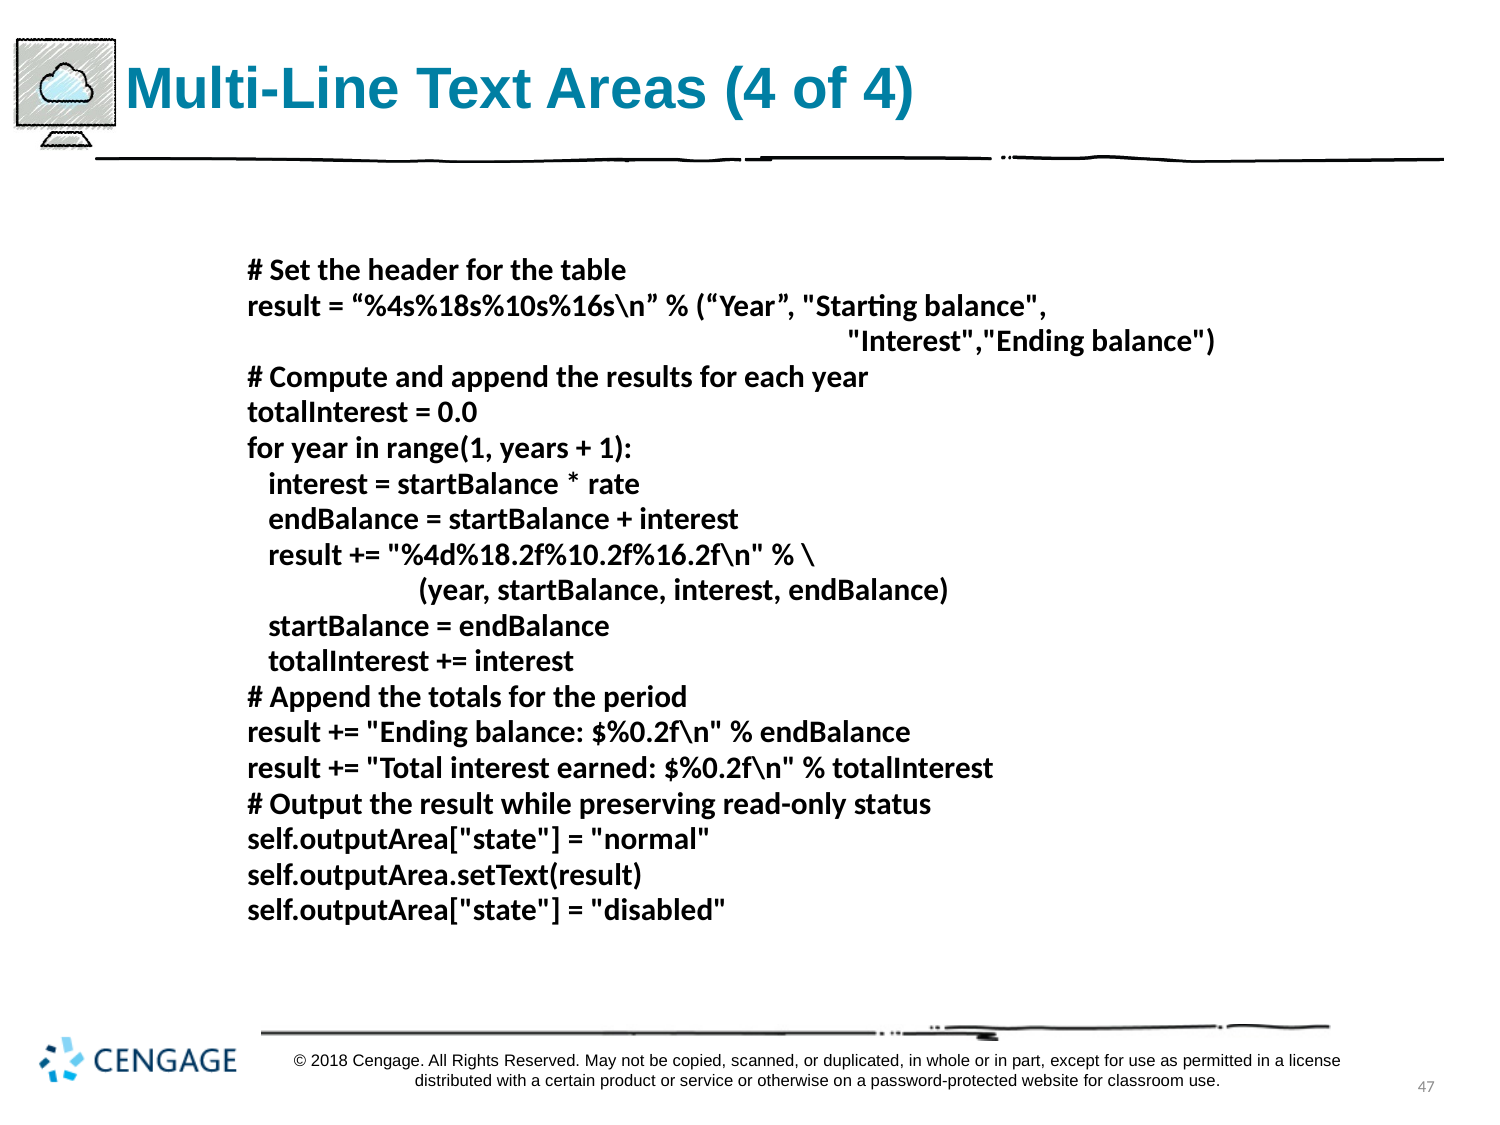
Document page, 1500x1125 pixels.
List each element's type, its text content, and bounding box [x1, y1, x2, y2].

picture [13, 36, 117, 151]
picture [95, 155, 1444, 163]
list # Set the header for the table result = “%4s%18s%10s%16s\n” % (“Year”, "Starting balance", "Interest","Ending balance") # Compute and append the results for each year totalInterest = 0.0 for year in range(1, years + 1): interest = startBalance * rate endBalance = startBalance + interest result += "%4d%18.2f%10.2f%16.2f\n" % \ (year, startBalance, interest, endBalance) startBalance = endBalance totalInterest += interest # Append the totals for the period result += "Ending balance: $%0.2f\n" % endBalance result += "Total interest earned: $%0.2f\n" % totalInterest # Output the result while preserving read-only status self.outputArea["state"] = "normal" self.outputArea.setText(result) self.outputArea["state"] = "disabled" [59, 252, 1441, 936]
picture [19, 1023, 249, 1095]
title Multi-Line Text Areas (4 of 4) [125, 60, 1442, 121]
picture [261, 1024, 1331, 1041]
footer © 2018 Cengage. All Rights Reserved. May not be copied, scanned, or duplicated, in whole or in part, except for use as permitted in a license distributed with a certain product or service or otherwise on a password-protected website for classroom use. [262, 1050, 1375, 1091]
